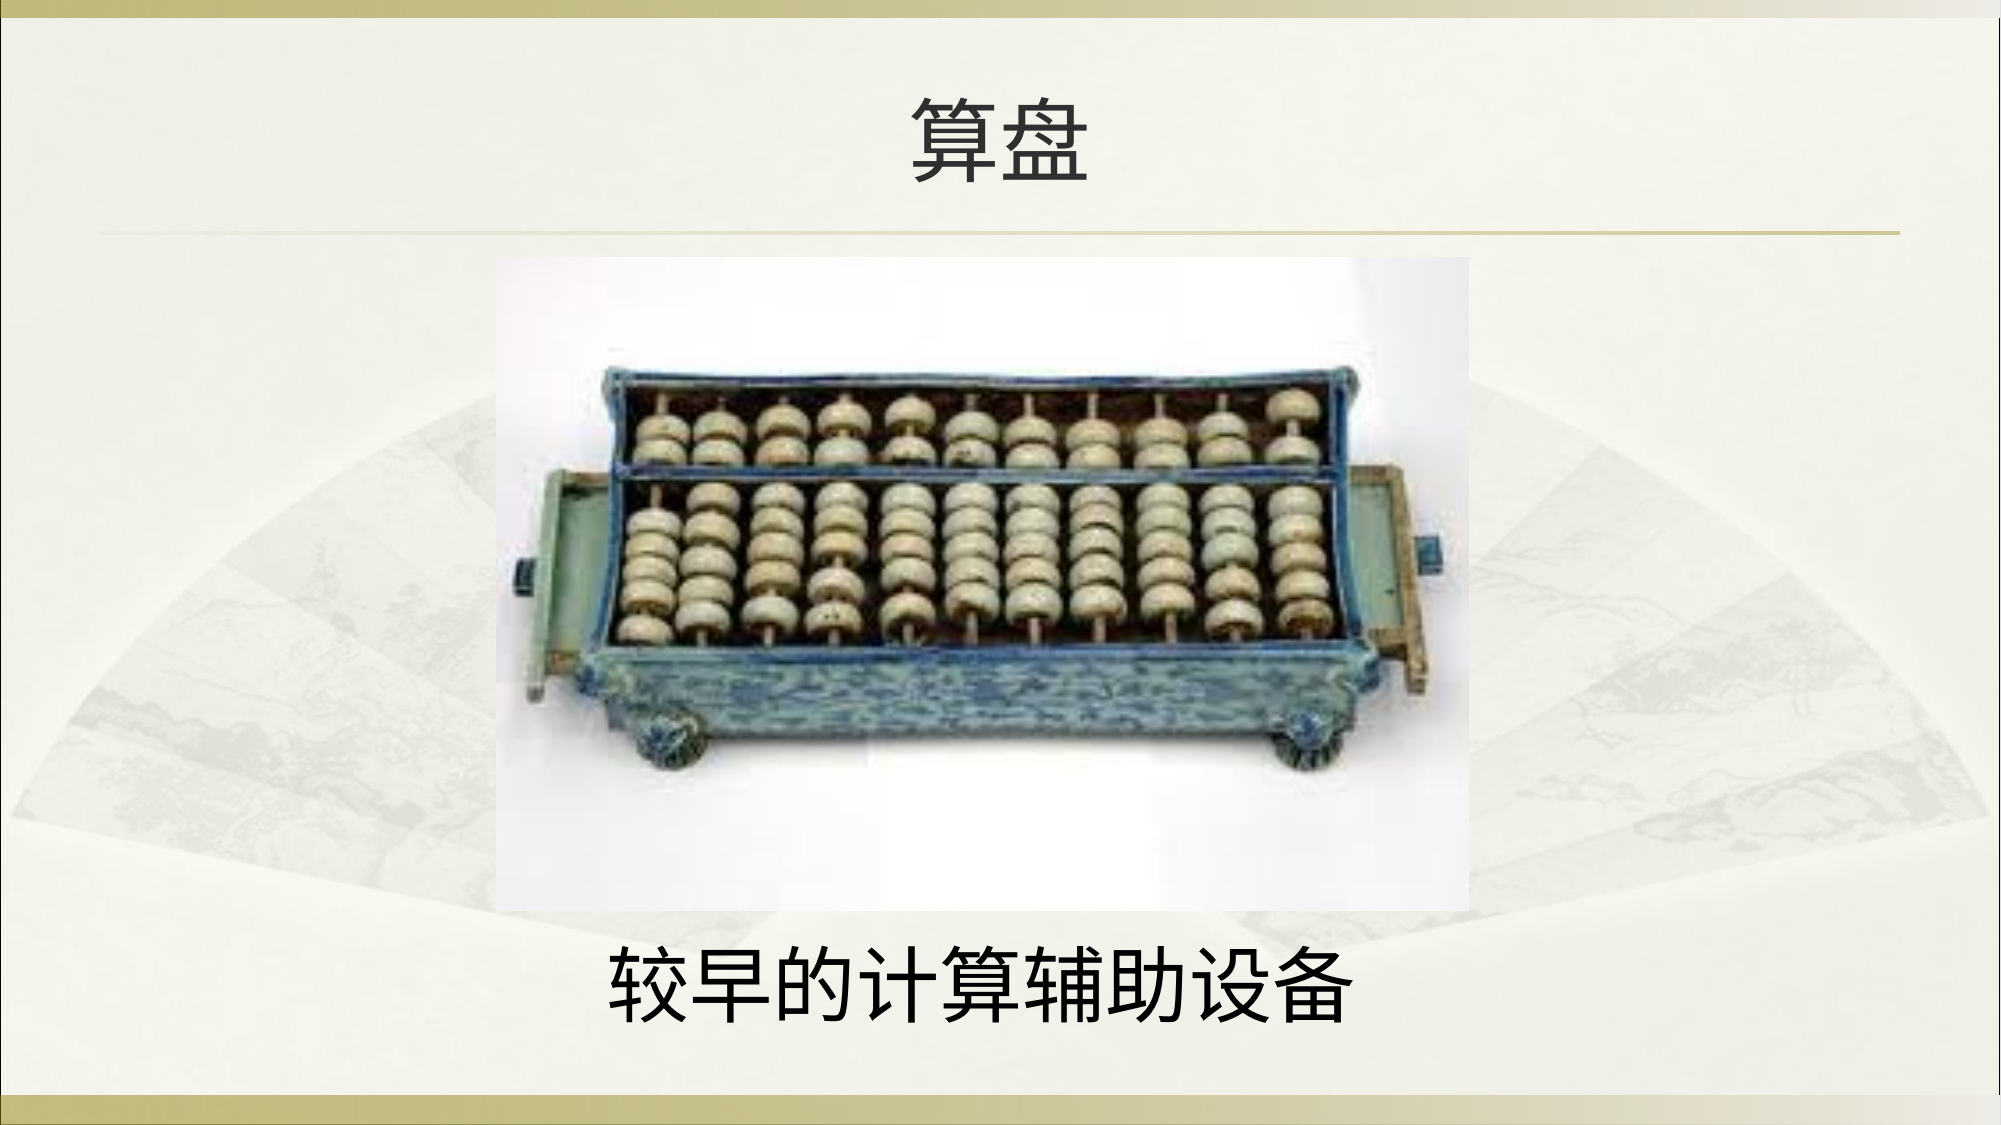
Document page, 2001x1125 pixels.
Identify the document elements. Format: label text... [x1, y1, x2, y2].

text_box 较早的计算辅助设备 [591, 925, 1371, 1041]
picture [0, 0, 2001, 1125]
title 算盘 [99, 45, 1900, 233]
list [495, 257, 1470, 912]
